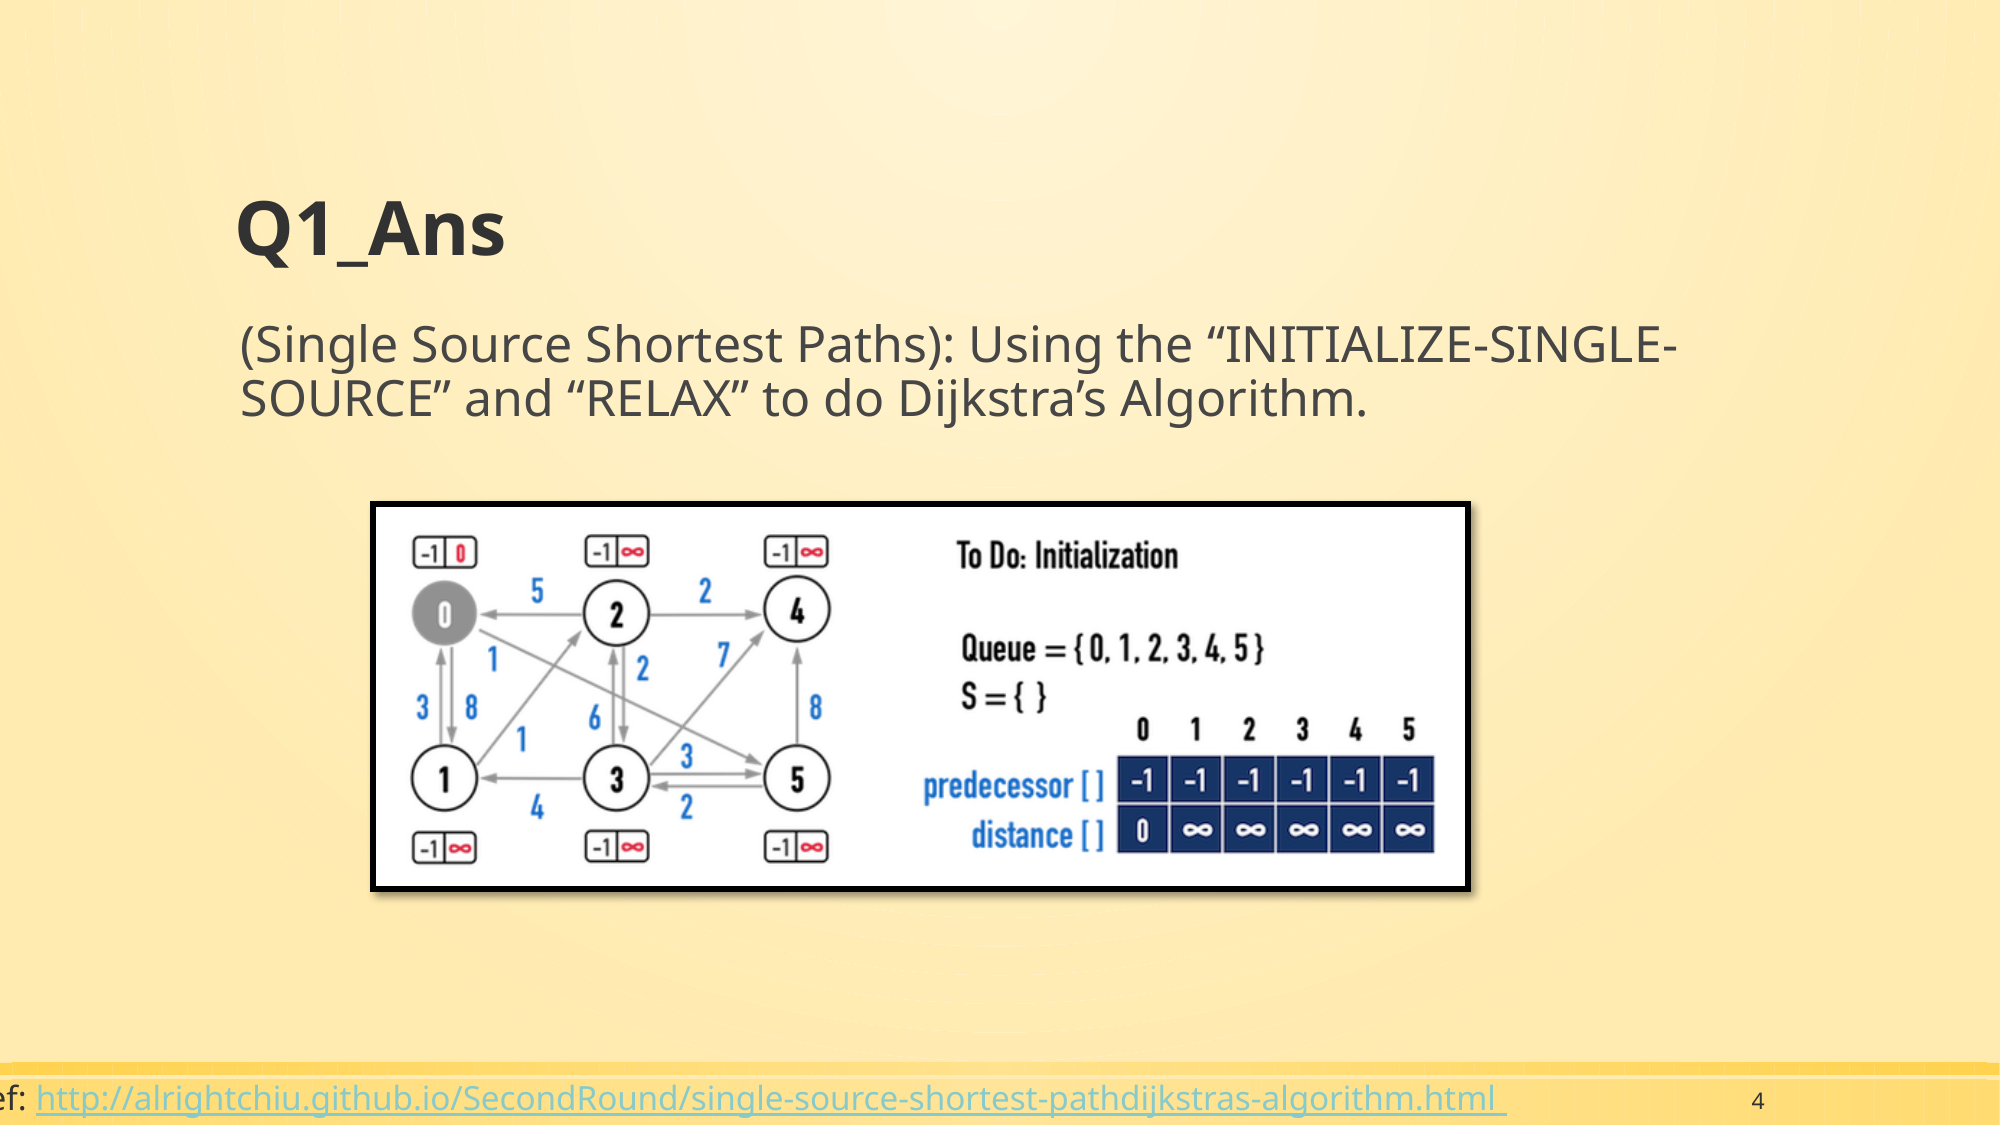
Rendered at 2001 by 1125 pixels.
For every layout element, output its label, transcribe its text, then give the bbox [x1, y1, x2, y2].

title Q1_Ans [219, 76, 1780, 279]
picture [376, 507, 1466, 887]
list (Single Source Shortest Paths): Using the “INITIALIZE-SINGLE-SOURCE” and “RELAX” to do Dijkstra’s Algorithm. [219, 311, 1780, 990]
slide_number 4 [1674, 1083, 1780, 1122]
text_box Ref: http://alrightchiu.github.io/SecondRound/single-source-shortest-pathdijkstras-algorithm.html [0, 1069, 1522, 1125]
